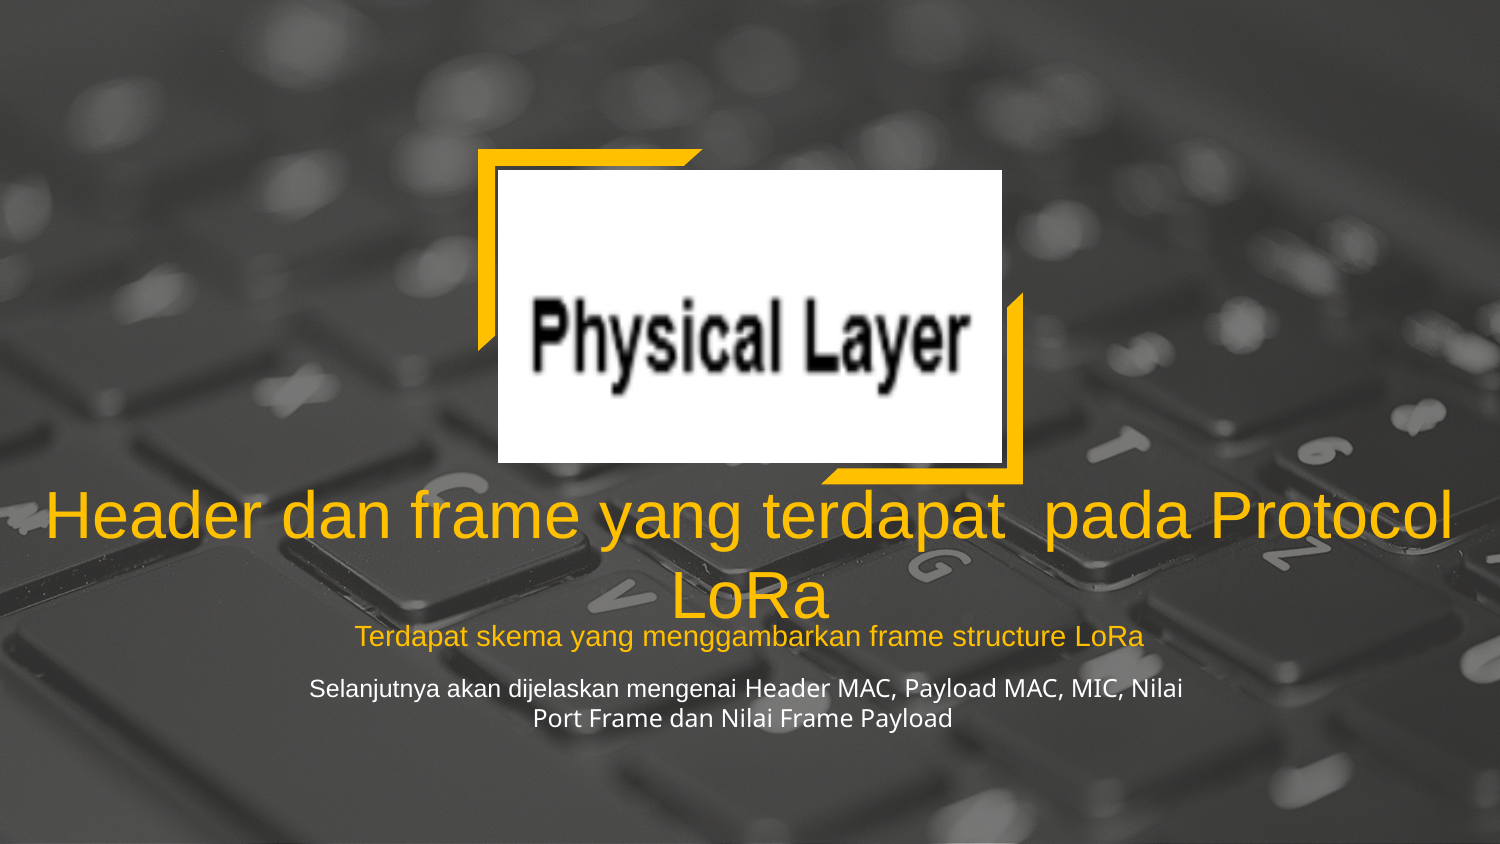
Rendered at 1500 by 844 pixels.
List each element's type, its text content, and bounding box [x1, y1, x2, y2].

picture [498, 170, 1002, 463]
text_box [476, 146, 705, 353]
text_box [818, 290, 1026, 487]
text_box Selanjutnya akan dijelaskan mengenai Header MAC, Payload MAC, MIC, Nilai Port Frame dan Nilai Frame Payload [289, 665, 1211, 740]
list Terdapat skema yang menggambarkan frame structure LoRa [0, 610, 1500, 659]
list Header dan frame yang terdapat pada Protocol LoRa [0, 504, 1500, 599]
